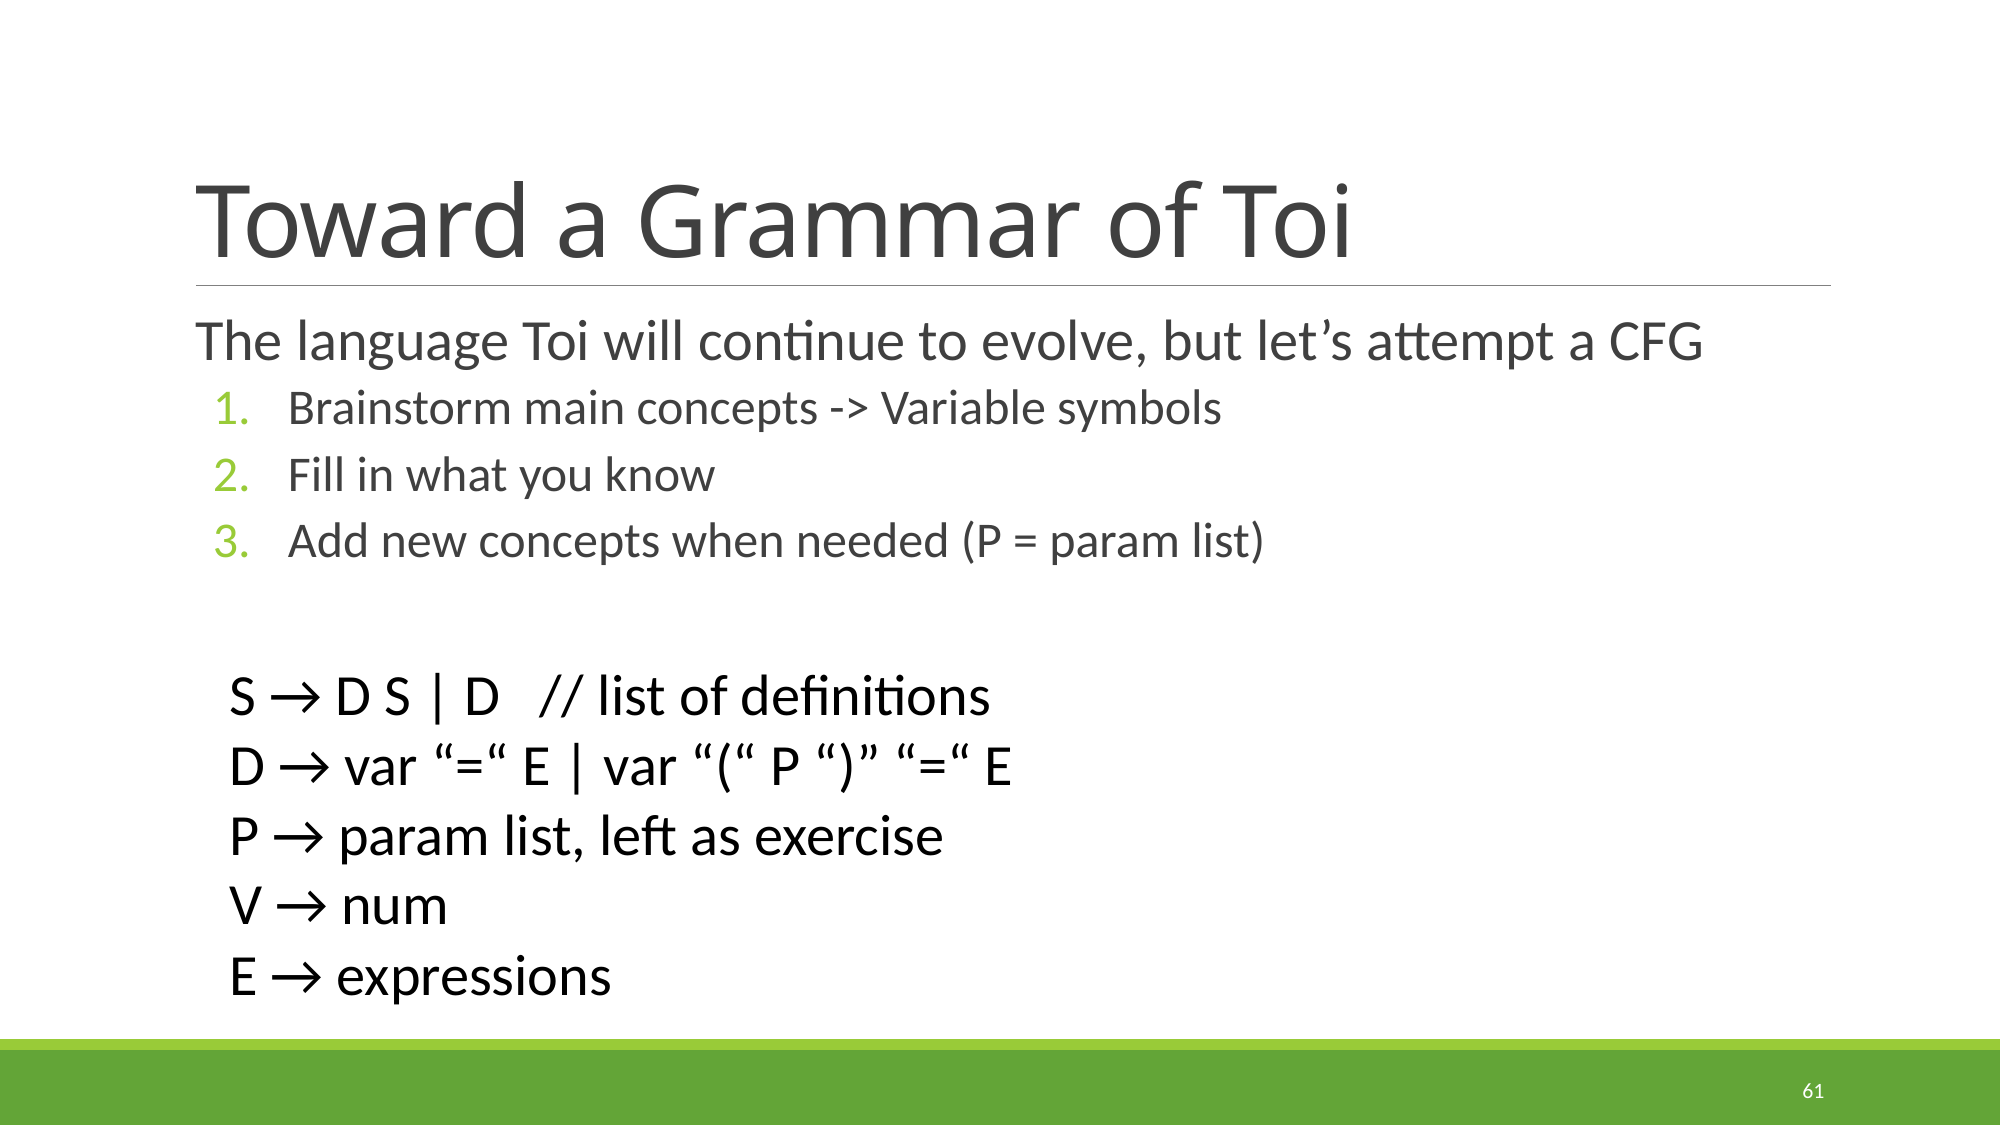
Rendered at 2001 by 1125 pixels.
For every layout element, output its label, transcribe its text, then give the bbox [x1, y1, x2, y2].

title Toward a Grammar of Toi [180, 47, 1830, 285]
list The language Toi will continue to evolve, but let’s attempt a CFG Brainstorm main concepts -> Variable symbols Fill in what you know Add new concepts when needed (P = param list) [180, 302, 1830, 638]
slide_number 61 [1624, 1059, 1840, 1120]
text_box S → D S | D // list of definitions D → var “=“ E | var “(“ P “)” “=“ E P → param list, left as exercise V → num E → expressions [214, 649, 1215, 1015]
